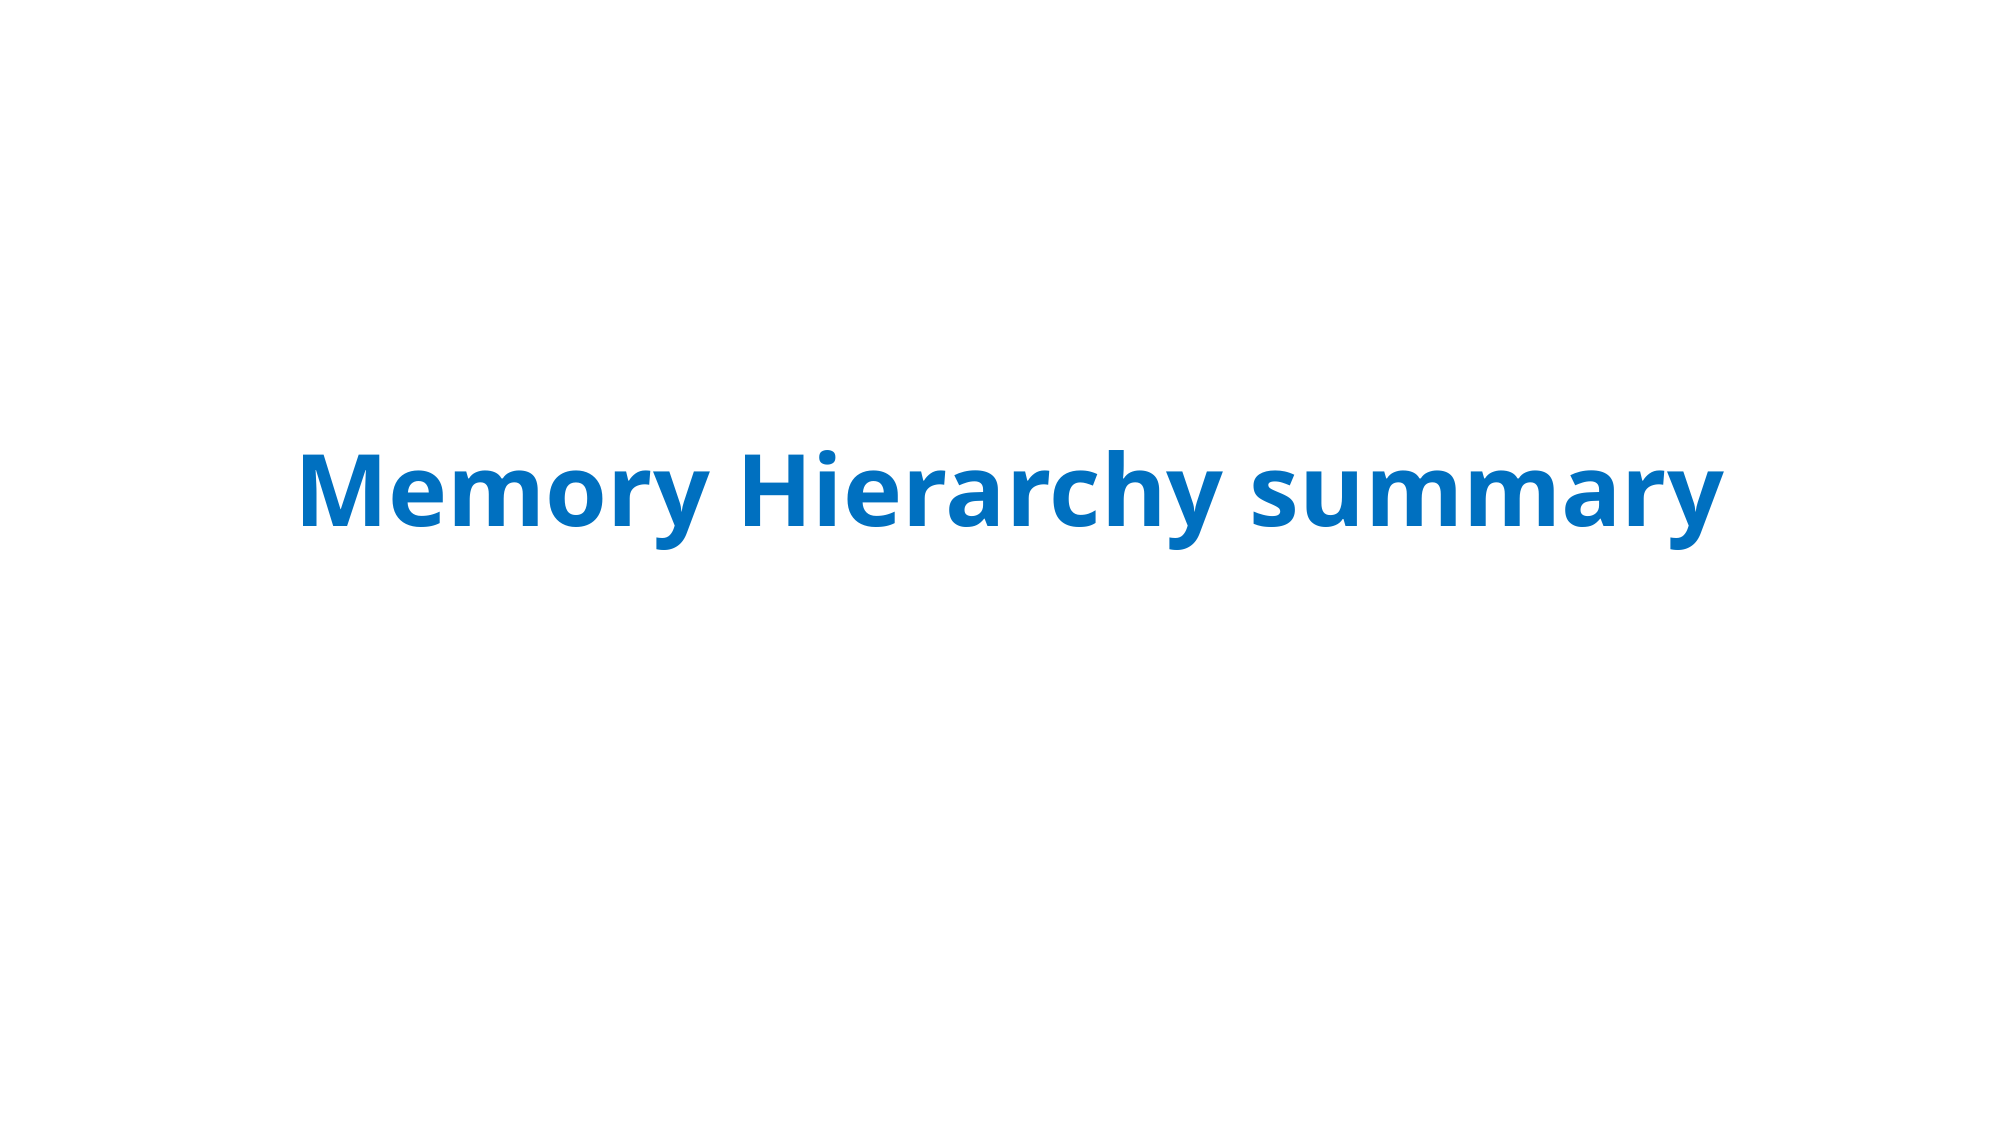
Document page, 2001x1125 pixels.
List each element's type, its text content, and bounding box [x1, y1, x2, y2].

title Memory Hierarchy summary [279, 385, 1816, 603]
